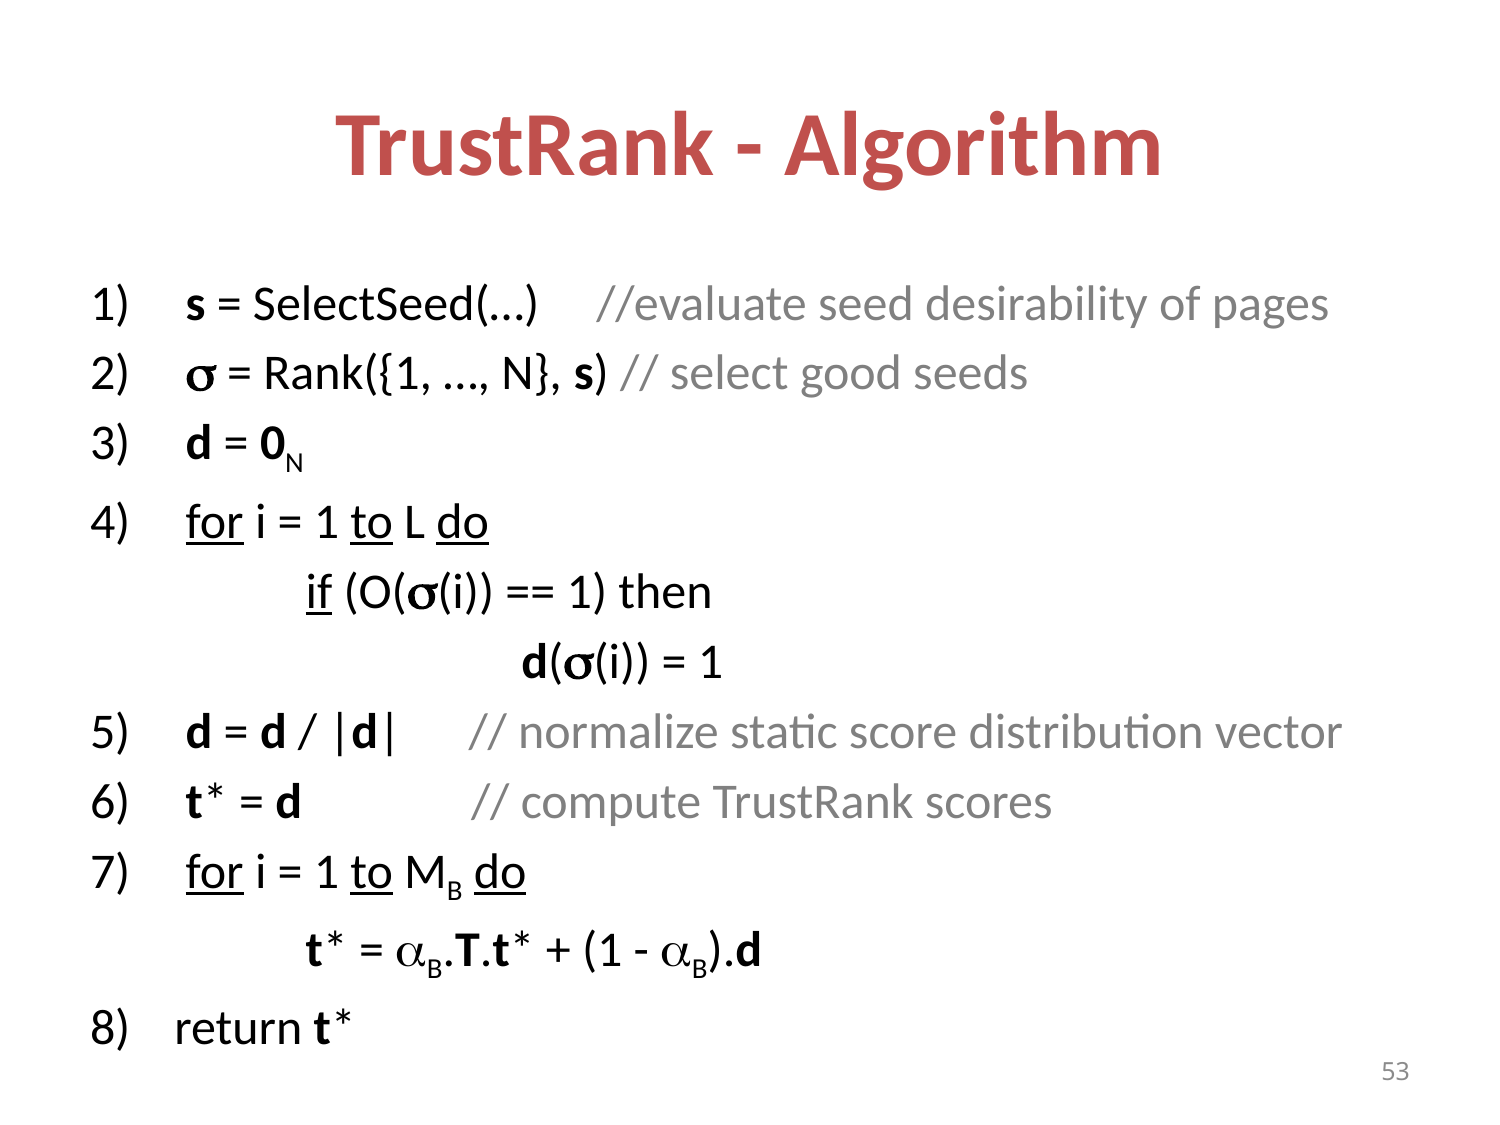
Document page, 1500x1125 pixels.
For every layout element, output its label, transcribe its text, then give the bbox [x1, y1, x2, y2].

slide_number 53 [1074, 1042, 1425, 1103]
list s = SelectSeed(…) //evaluate seed desirability of pages  = Rank({1, …, N}, s) // select good seeds d = 0N for i = 1 to L do if (O((i)) == 1) then d((i)) = 1 d = d / |d| // normalize static score distribution vector t* = d // compute TrustRank scores for i = 1 to MB do t* = B.T.t* + (1 - B).d return t* [75, 262, 1425, 1005]
title TrustRank - Algorithm [75, 45, 1425, 233]
